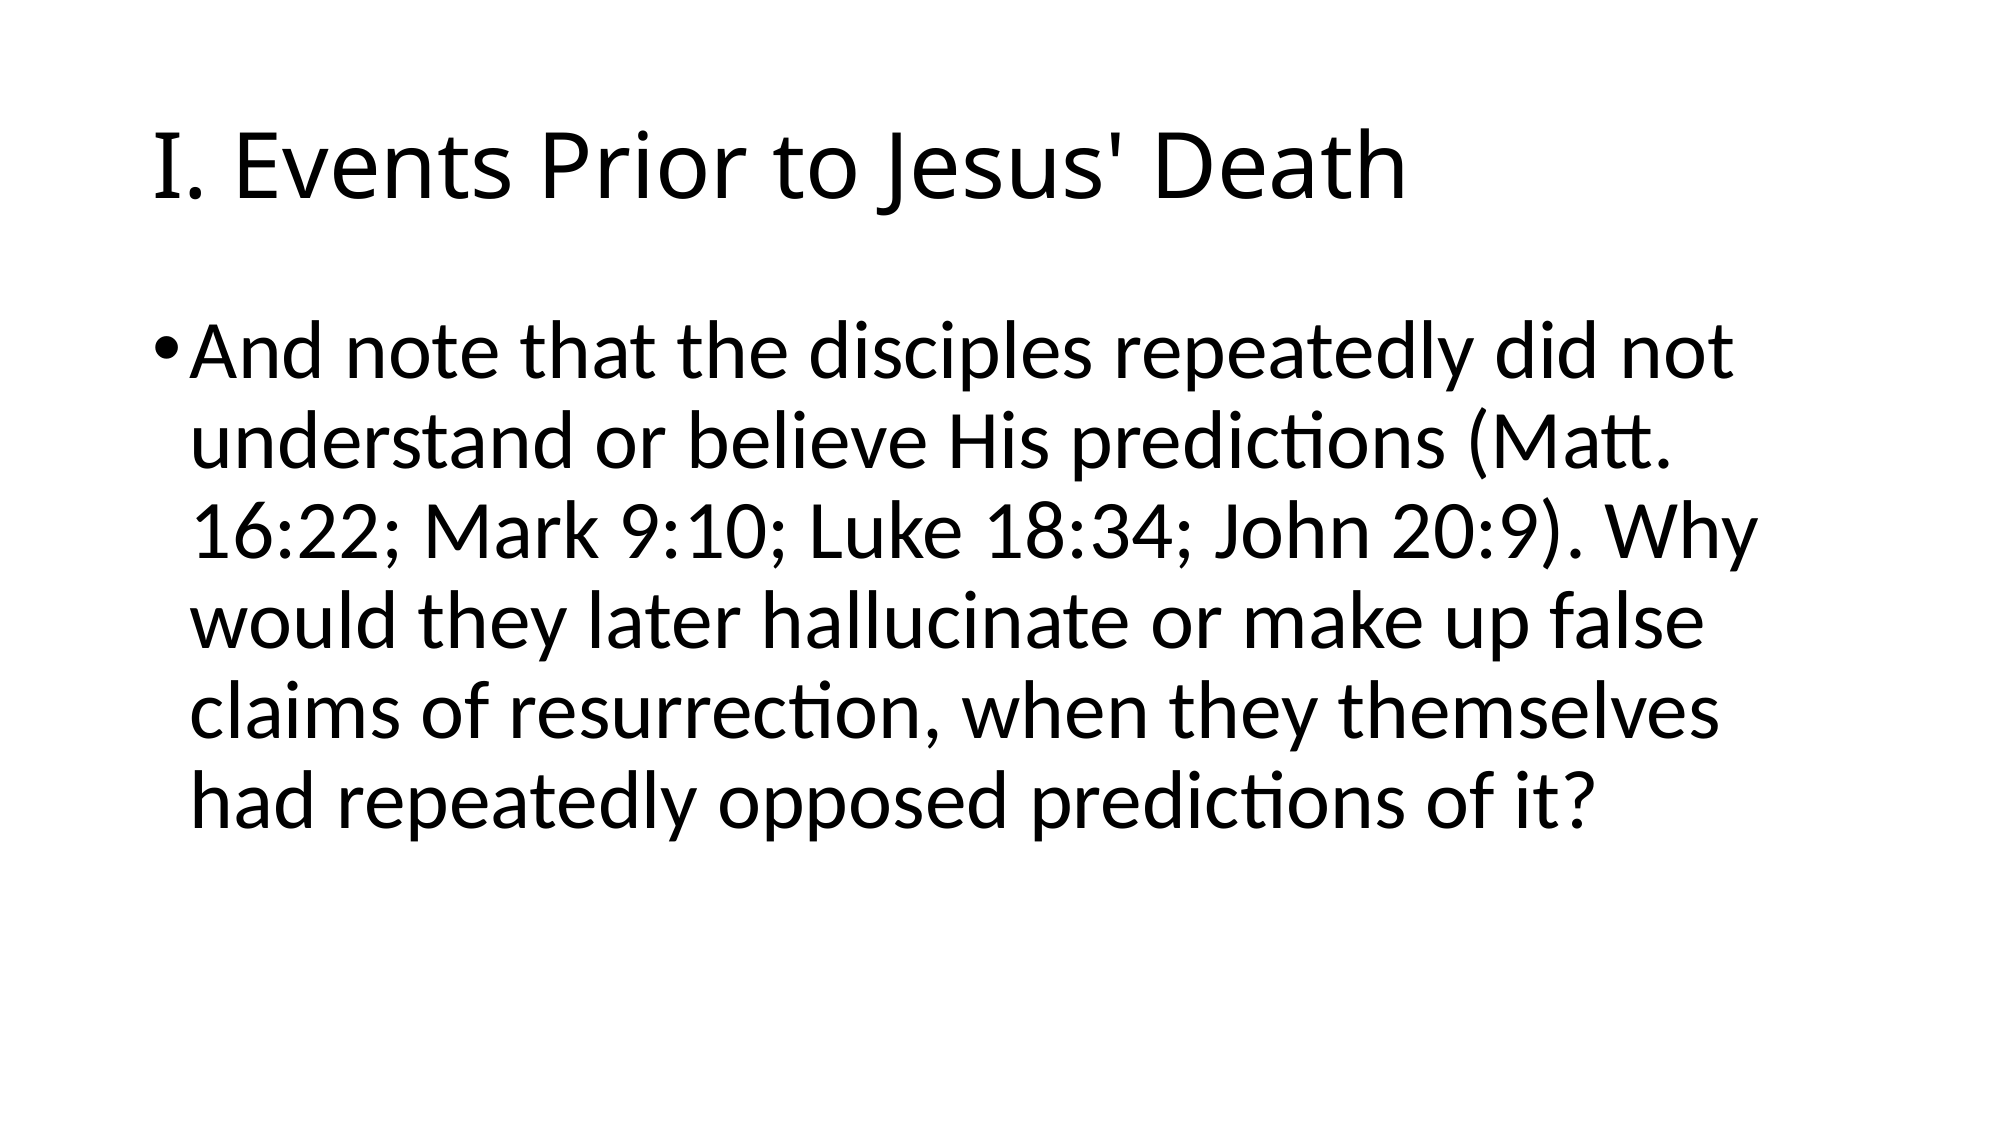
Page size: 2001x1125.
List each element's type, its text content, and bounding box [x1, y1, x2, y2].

list And note that the disciples repeatedly did not understand or believe His predictions (Matt. 16:22; Mark 9:10; Luke 18:34; John 20:9). Why would they later hallucinate or make up false claims of resurrection, when they themselves had repeatedly opposed predictions of it? [137, 299, 1863, 1014]
title I. Events Prior to Jesus' Death [137, 59, 1863, 278]
